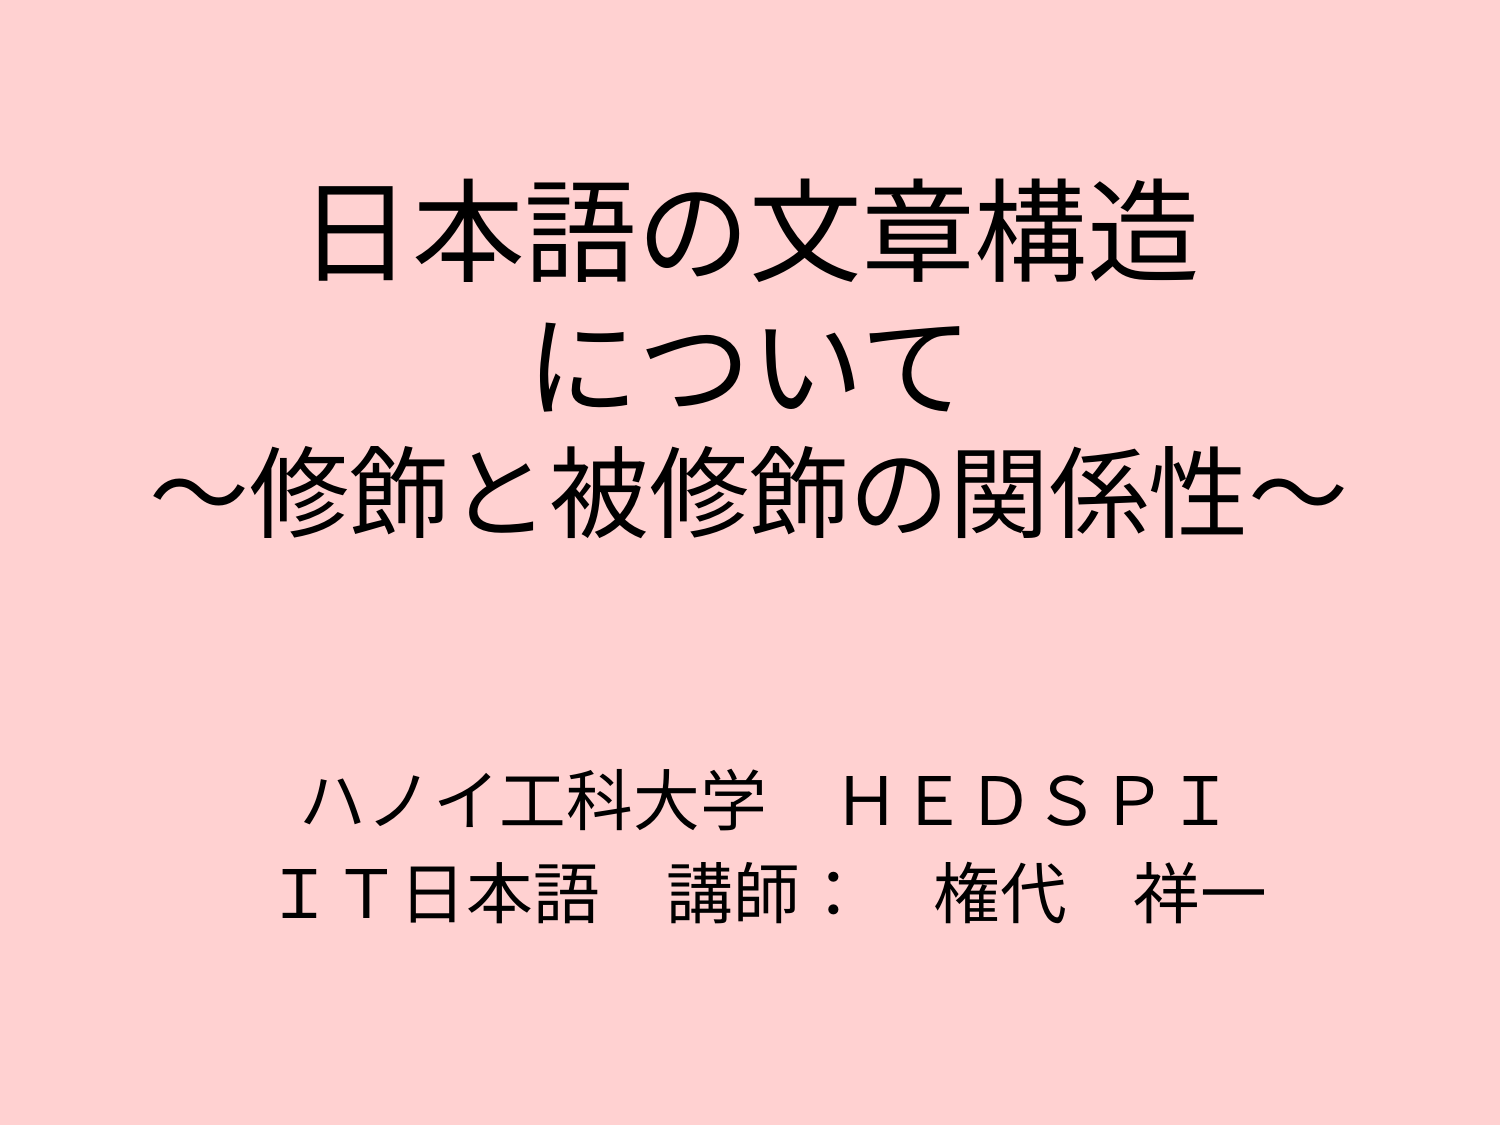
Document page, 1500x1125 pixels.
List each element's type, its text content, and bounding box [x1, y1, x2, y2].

title 日本語の文章構造 について ～修飾と被修飾の関係性～ [112, 54, 1388, 657]
subtitle ハノイ工科大学 ＨＥＤＳＰＩ ＩＴ日本語 講師： 権代 祥一 [242, 751, 1293, 1047]
